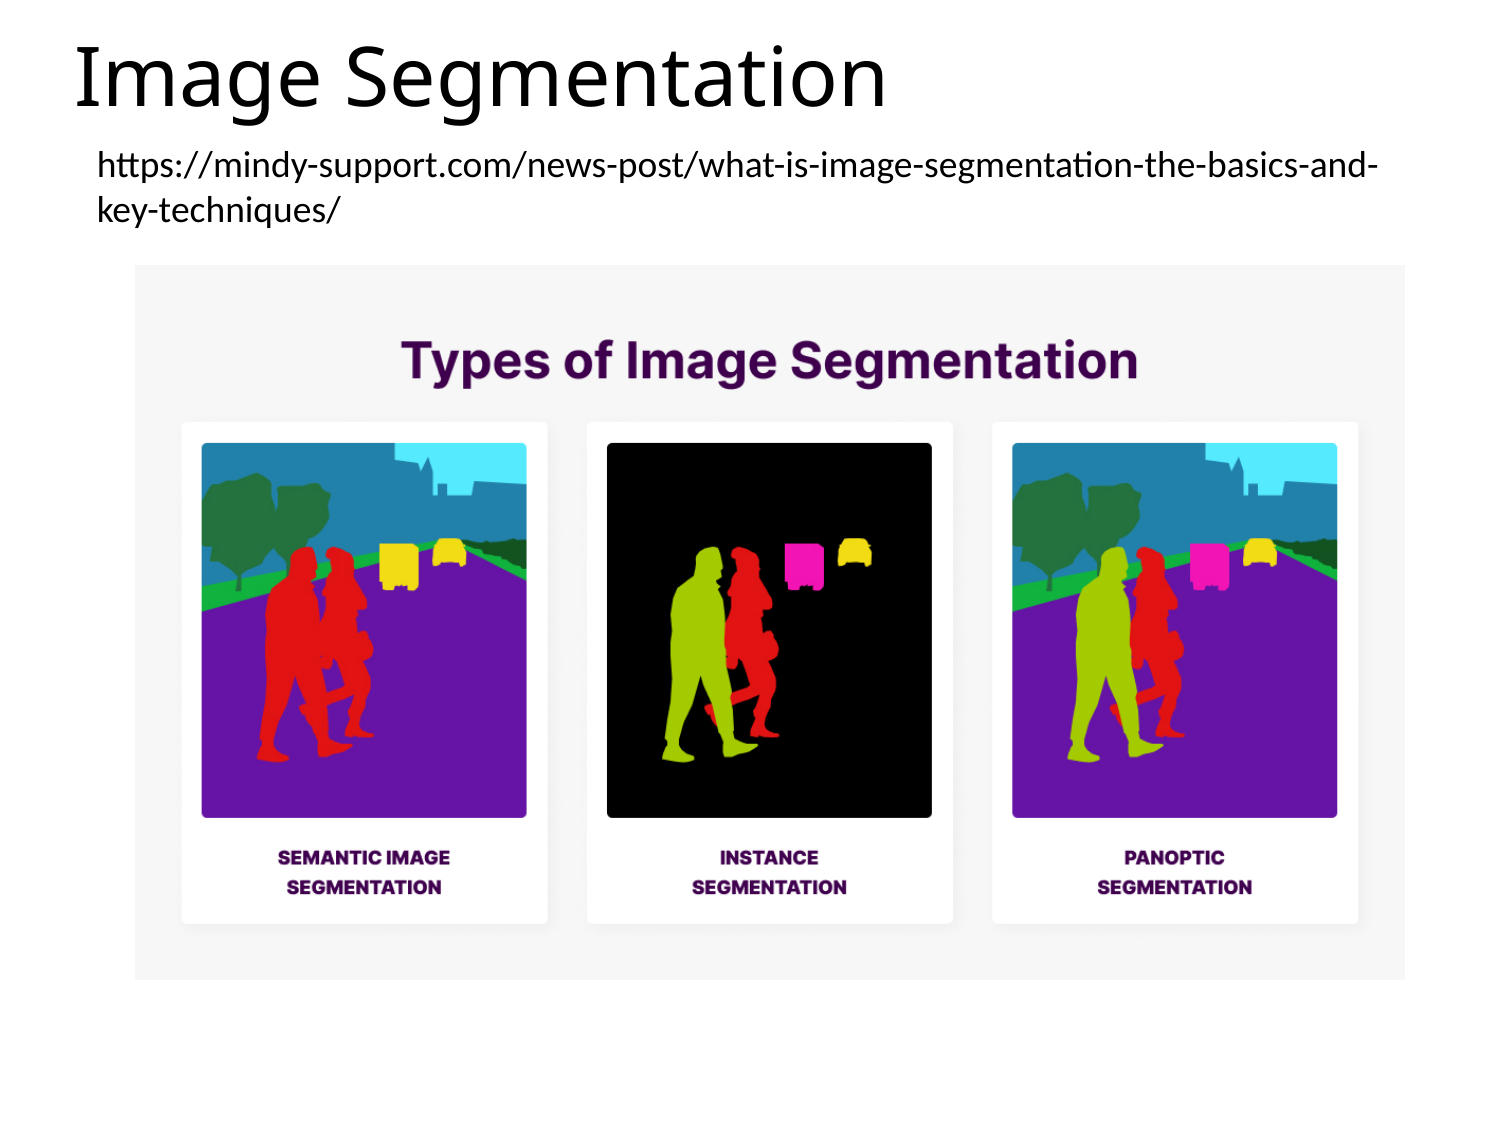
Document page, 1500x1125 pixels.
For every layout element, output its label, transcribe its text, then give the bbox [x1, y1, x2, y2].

title Image Segmentation [59, 27, 1354, 133]
text_box https://mindy-support.com/news-post/what-is-image-segmentation-the-basics-and-key-techniques/ [82, 132, 1405, 238]
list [135, 265, 1405, 980]
